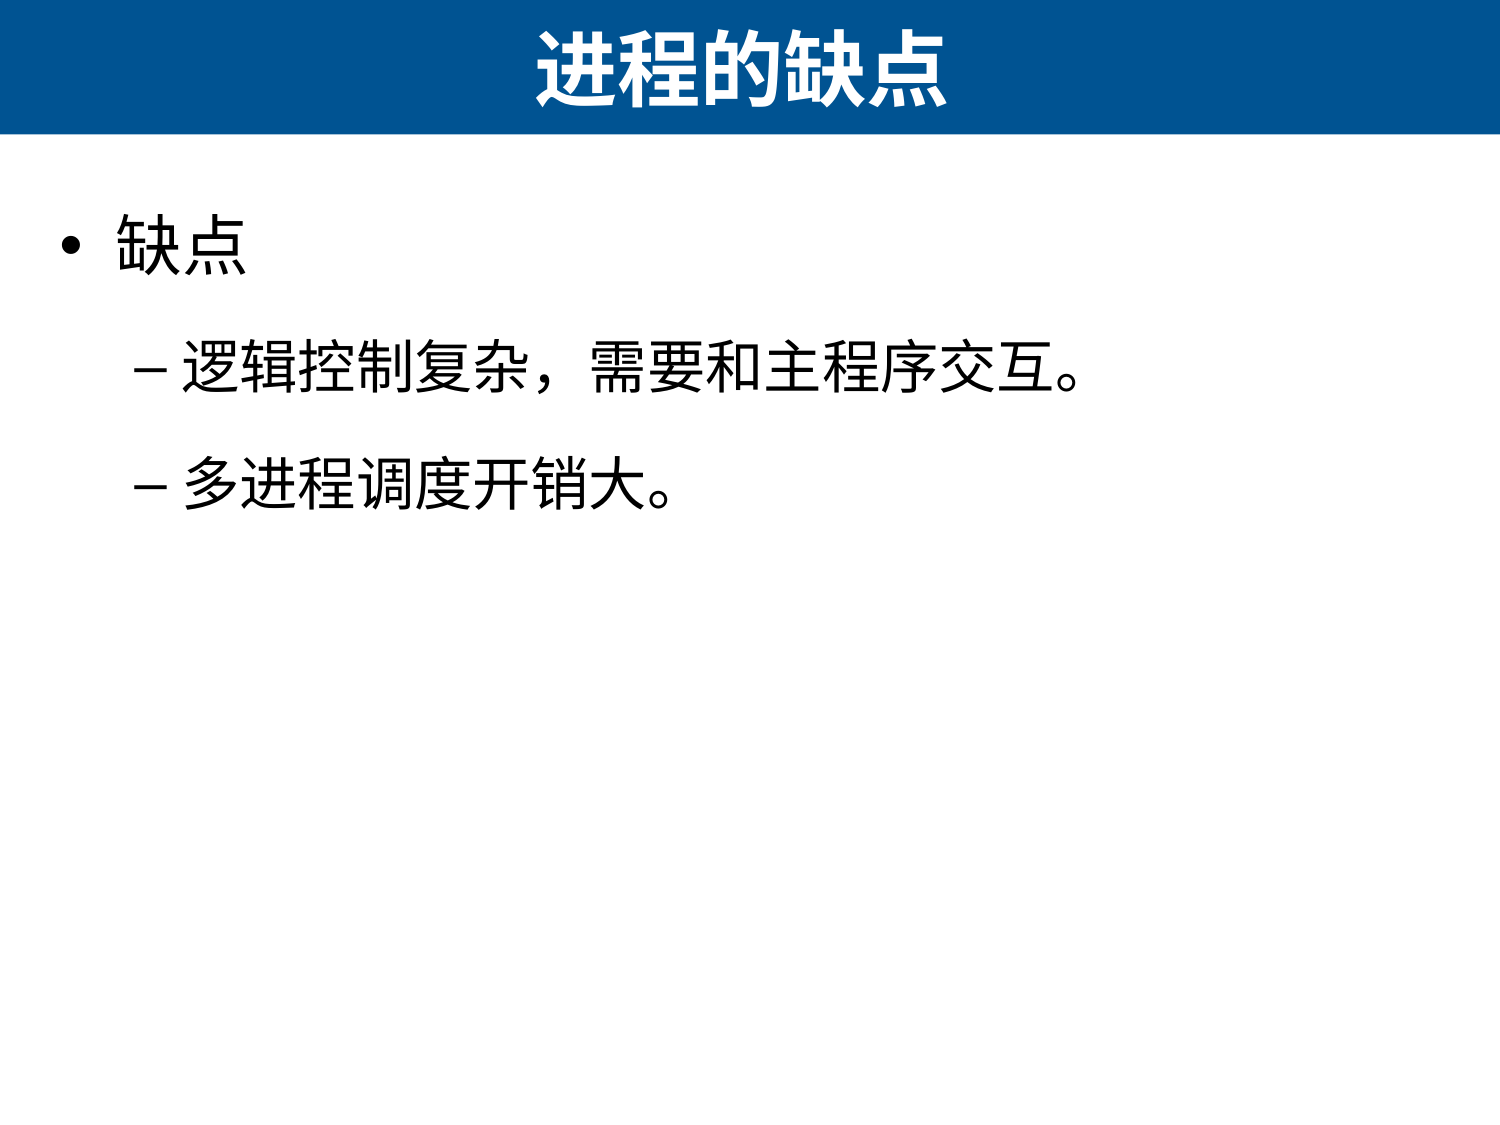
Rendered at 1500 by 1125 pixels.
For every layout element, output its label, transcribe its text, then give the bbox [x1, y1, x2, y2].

title 进程的缺点 [2, 0, 1483, 135]
list 缺点 逻辑控制复杂，需要和主程序交互。 多进程调度开销大。 [44, 196, 1395, 939]
